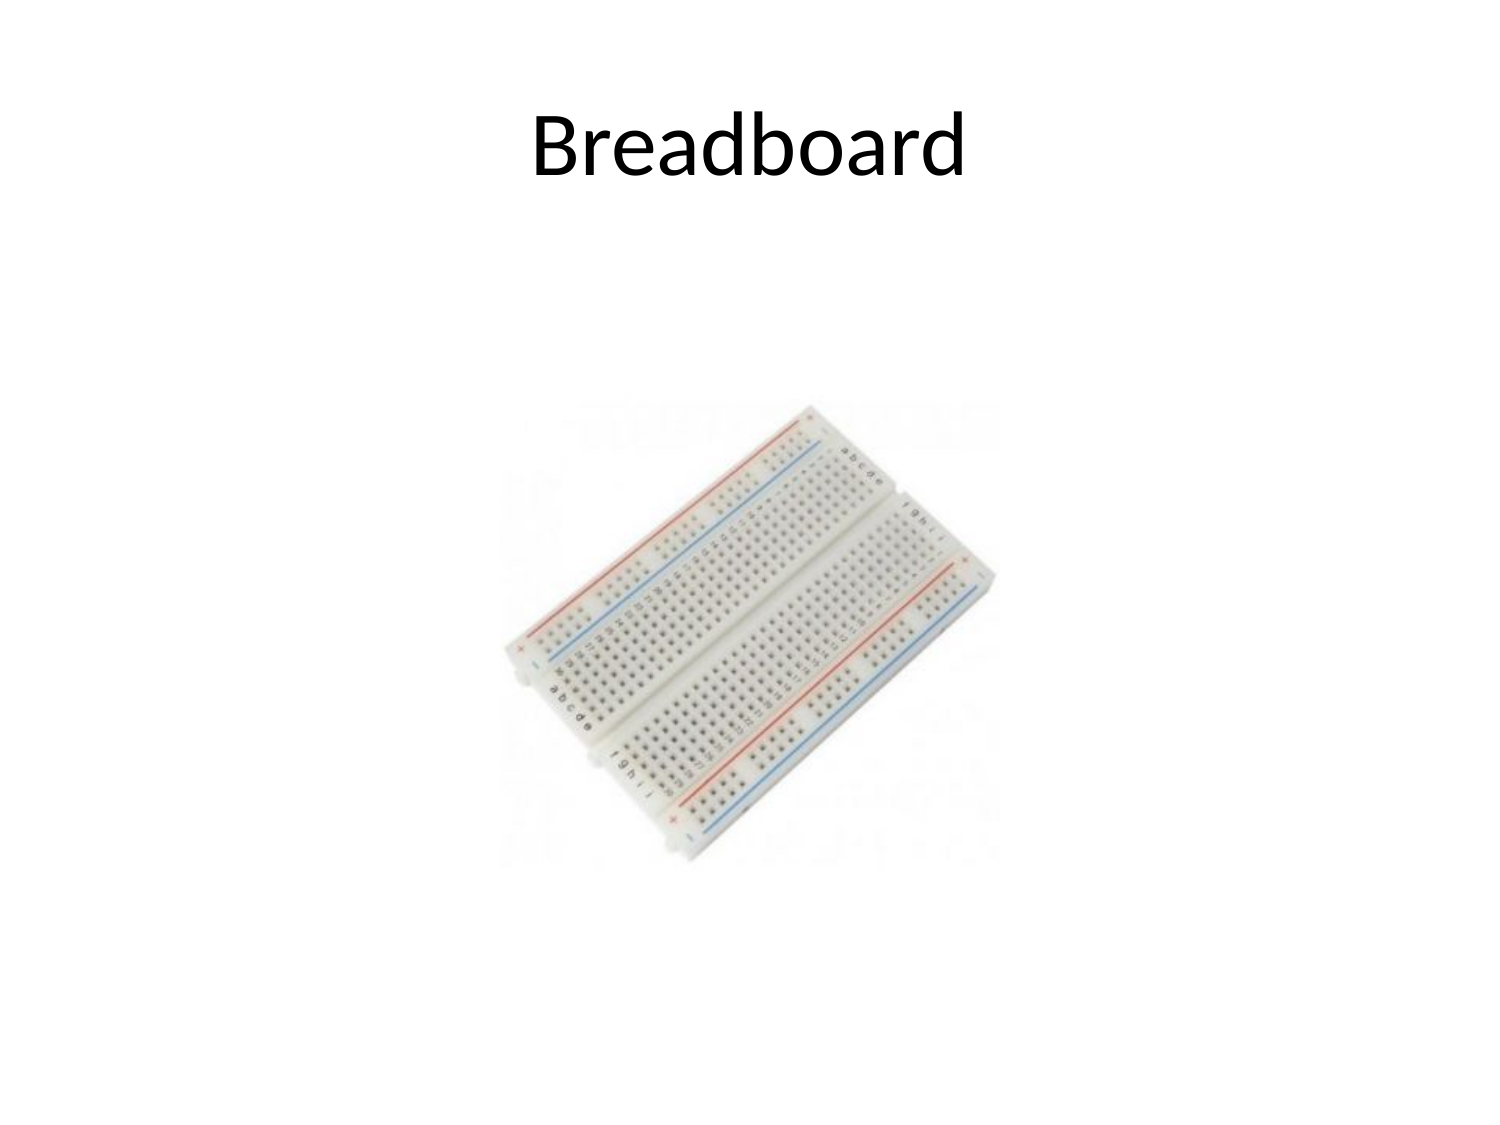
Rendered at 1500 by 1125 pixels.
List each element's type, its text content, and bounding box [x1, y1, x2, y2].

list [499, 383, 1001, 884]
title Breadboard [75, 45, 1425, 233]
